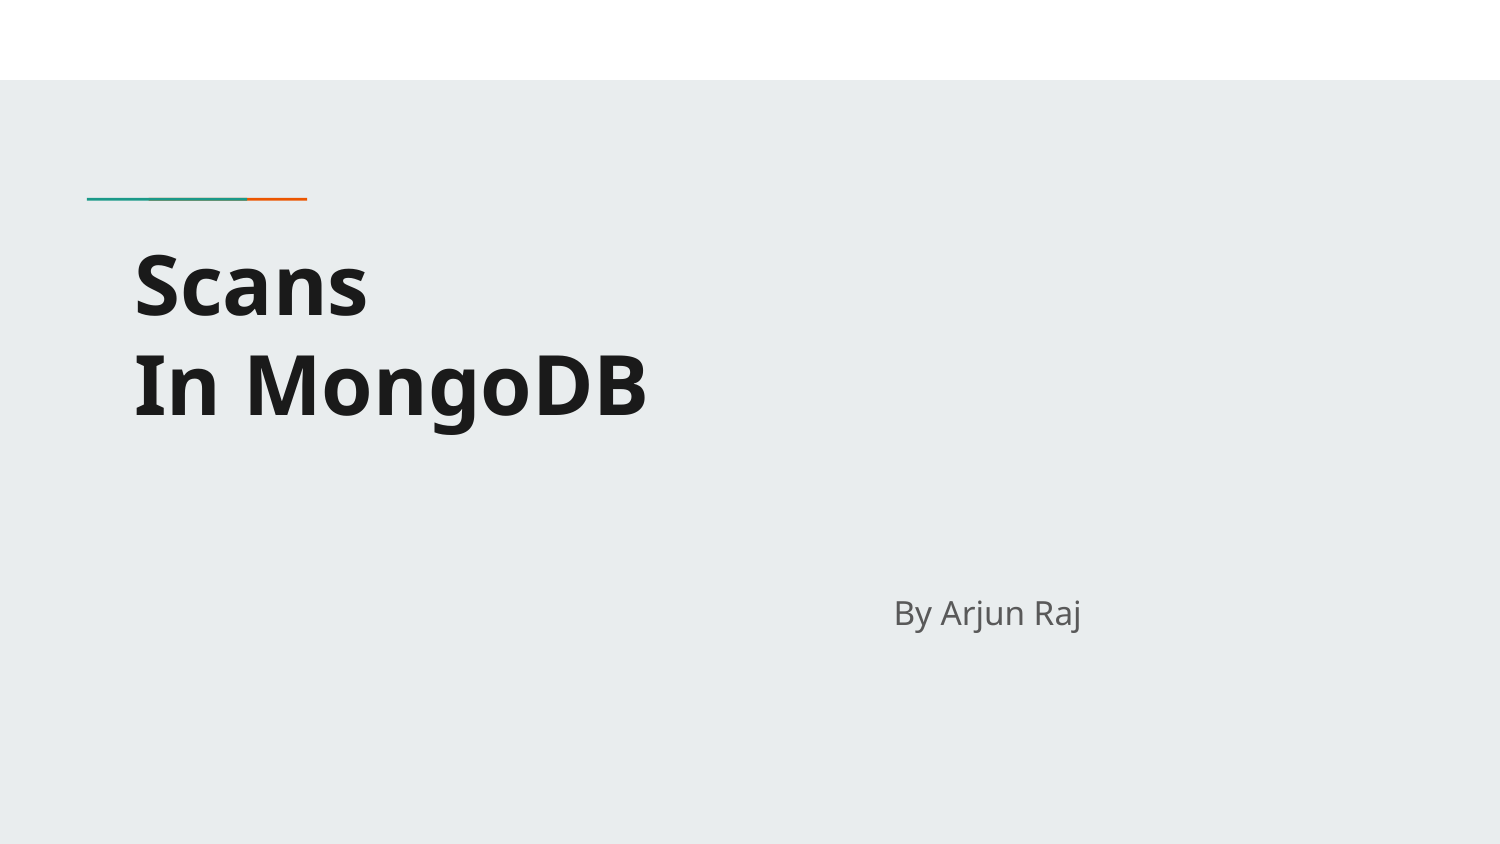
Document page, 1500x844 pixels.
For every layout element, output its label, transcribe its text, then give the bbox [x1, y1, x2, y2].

title Scans In MongoDB [119, 216, 890, 455]
subtitle By Arjun Raj [878, 576, 1500, 713]
